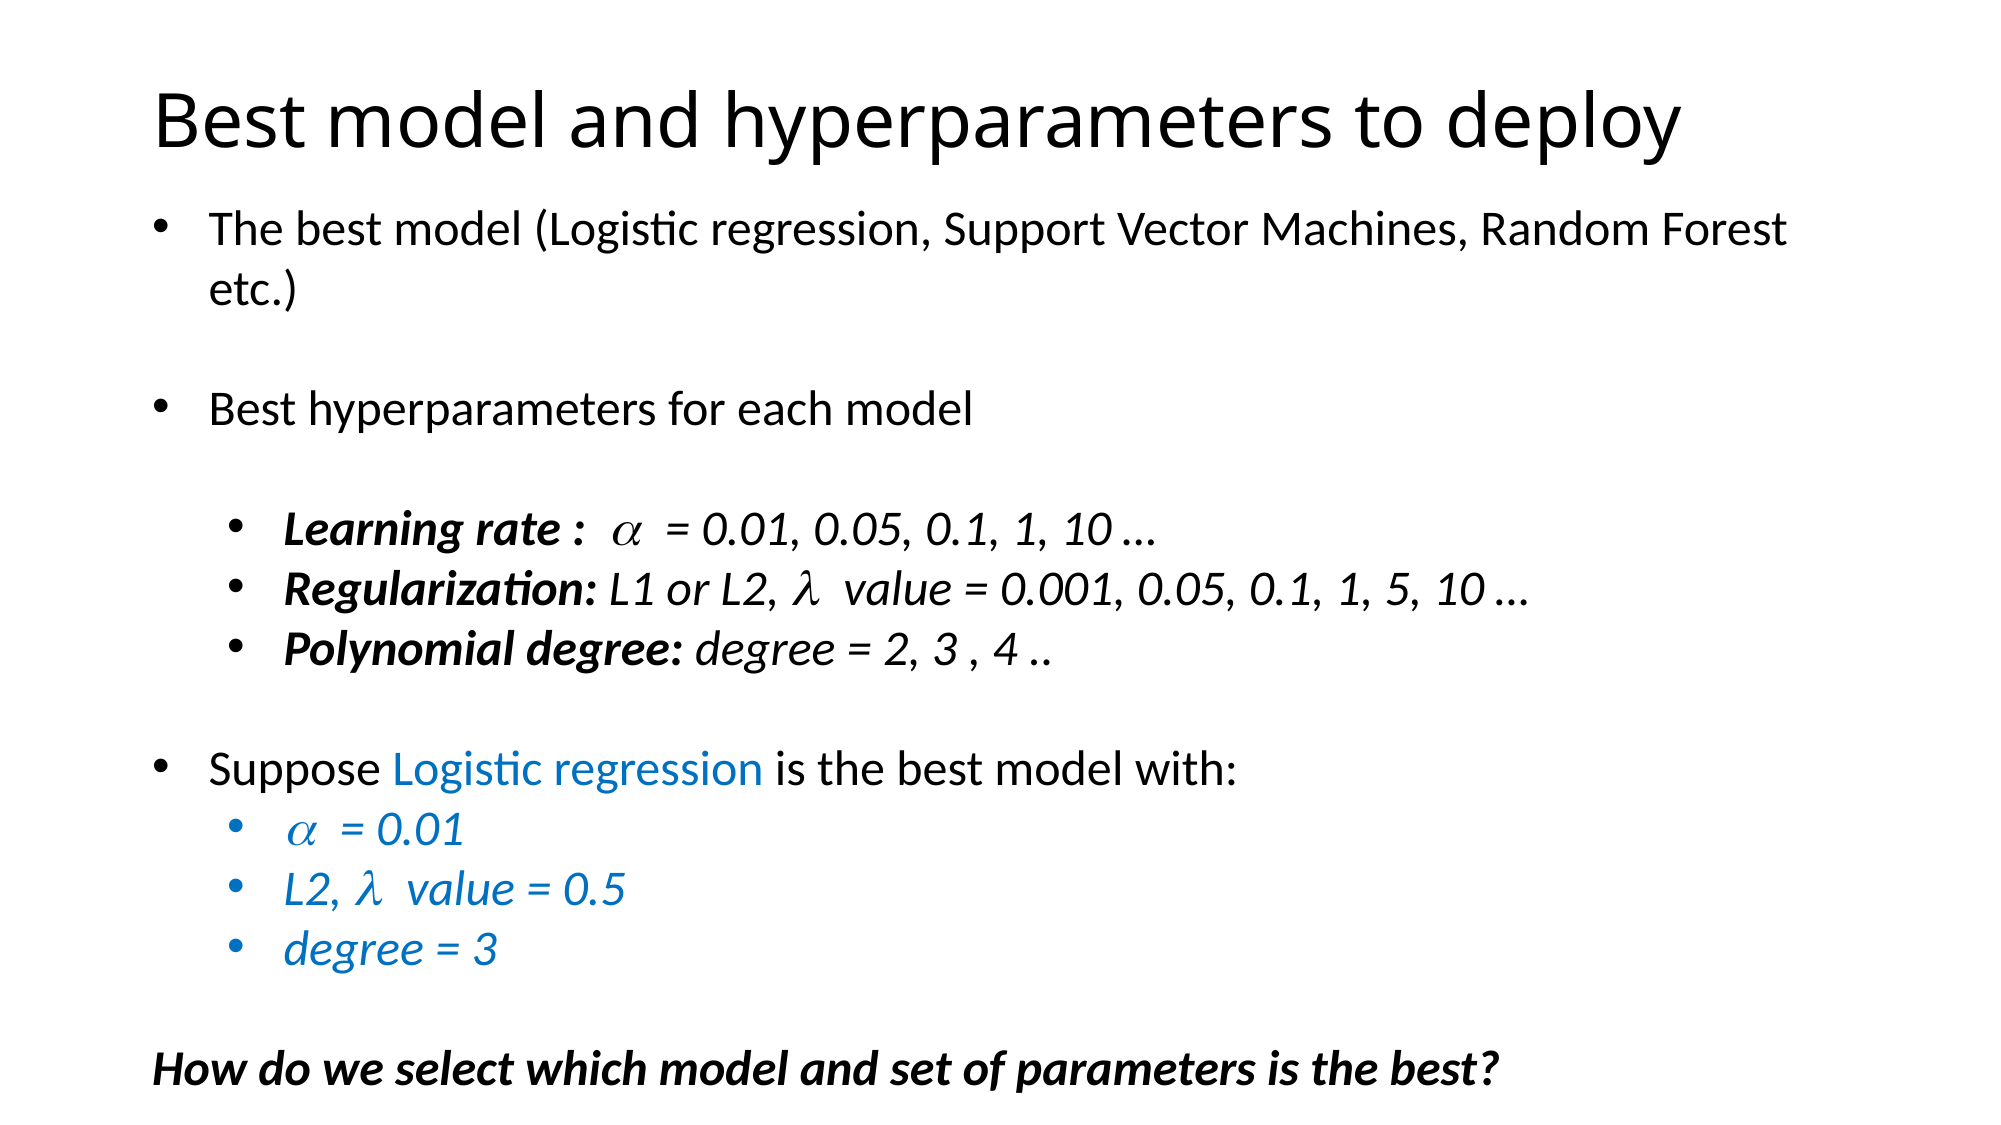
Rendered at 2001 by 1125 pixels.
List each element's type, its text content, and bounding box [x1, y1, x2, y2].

text_box The best model (Logistic regression, Support Vector Machines, Random Forest etc.) Best hyperparameters for each model Learning rate : a = 0.01, 0.05, 0.1, 1, 10 … Regularization: L1 or L2, l value = 0.001, 0.05, 0.1, 1, 5, 10 … Polynomial degree: degree = 2, 3 , 4 .. Suppose Logistic regression is the best model with: a = 0.01 L2, l value = 0.5 degree = 3 How do we select which model and set of parameters is the best? [137, 187, 1863, 1125]
title Best model and hyperparameters to deploy [137, 59, 1863, 187]
